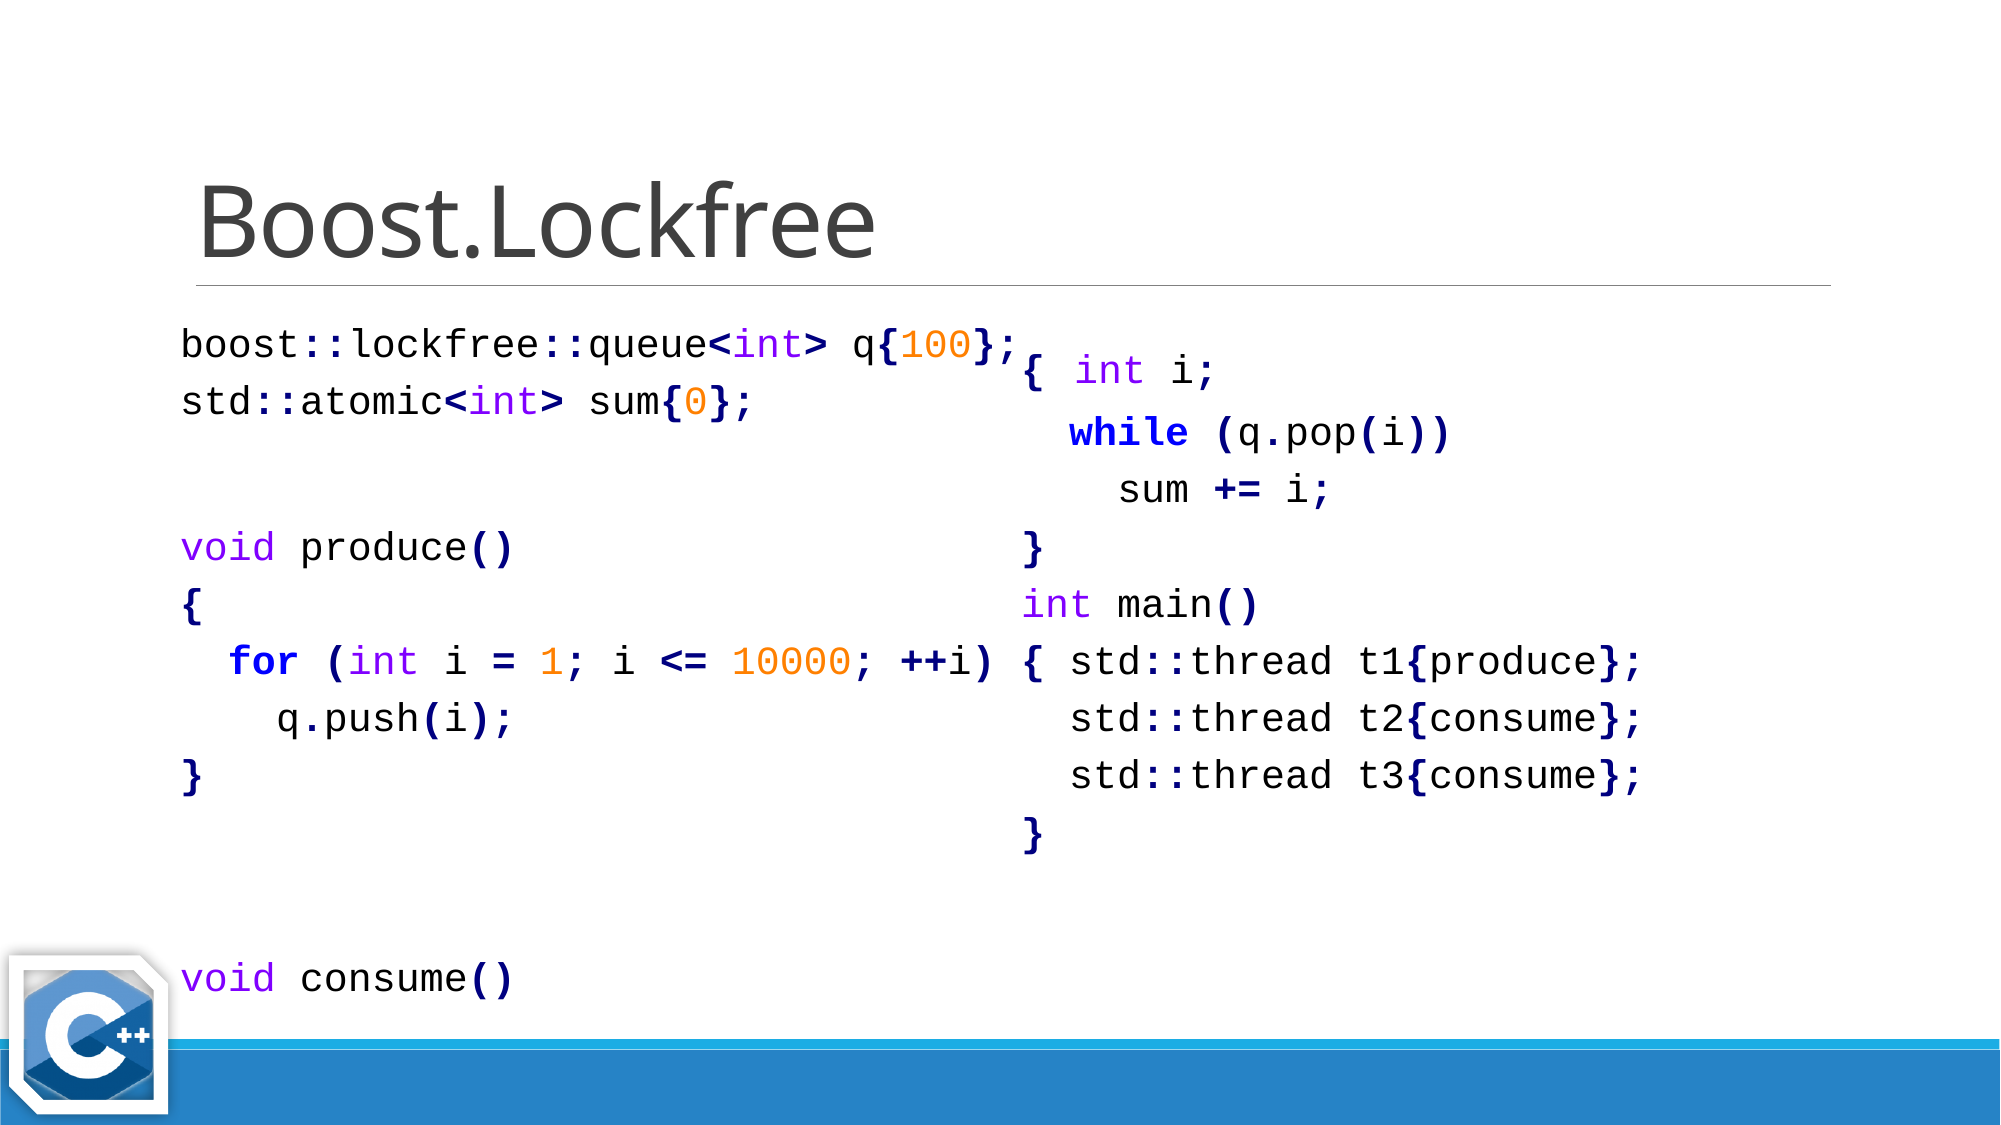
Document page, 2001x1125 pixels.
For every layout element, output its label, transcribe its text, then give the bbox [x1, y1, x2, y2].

picture [24, 971, 153, 1099]
title Boost.Lockfree [180, 47, 1830, 285]
list boost::lockfree::queue<int> q{100}; std::atomic<int> sum{0}; void produce() { for (int i = 1; i <= 10000; ++i) q.push(i); } void consume() { int i; while (q.pop(i)) sum += i; } int main() { std::thread t1{produce}; std::thread t2{consume}; std::thread t3{consume}; } [180, 306, 1863, 1011]
